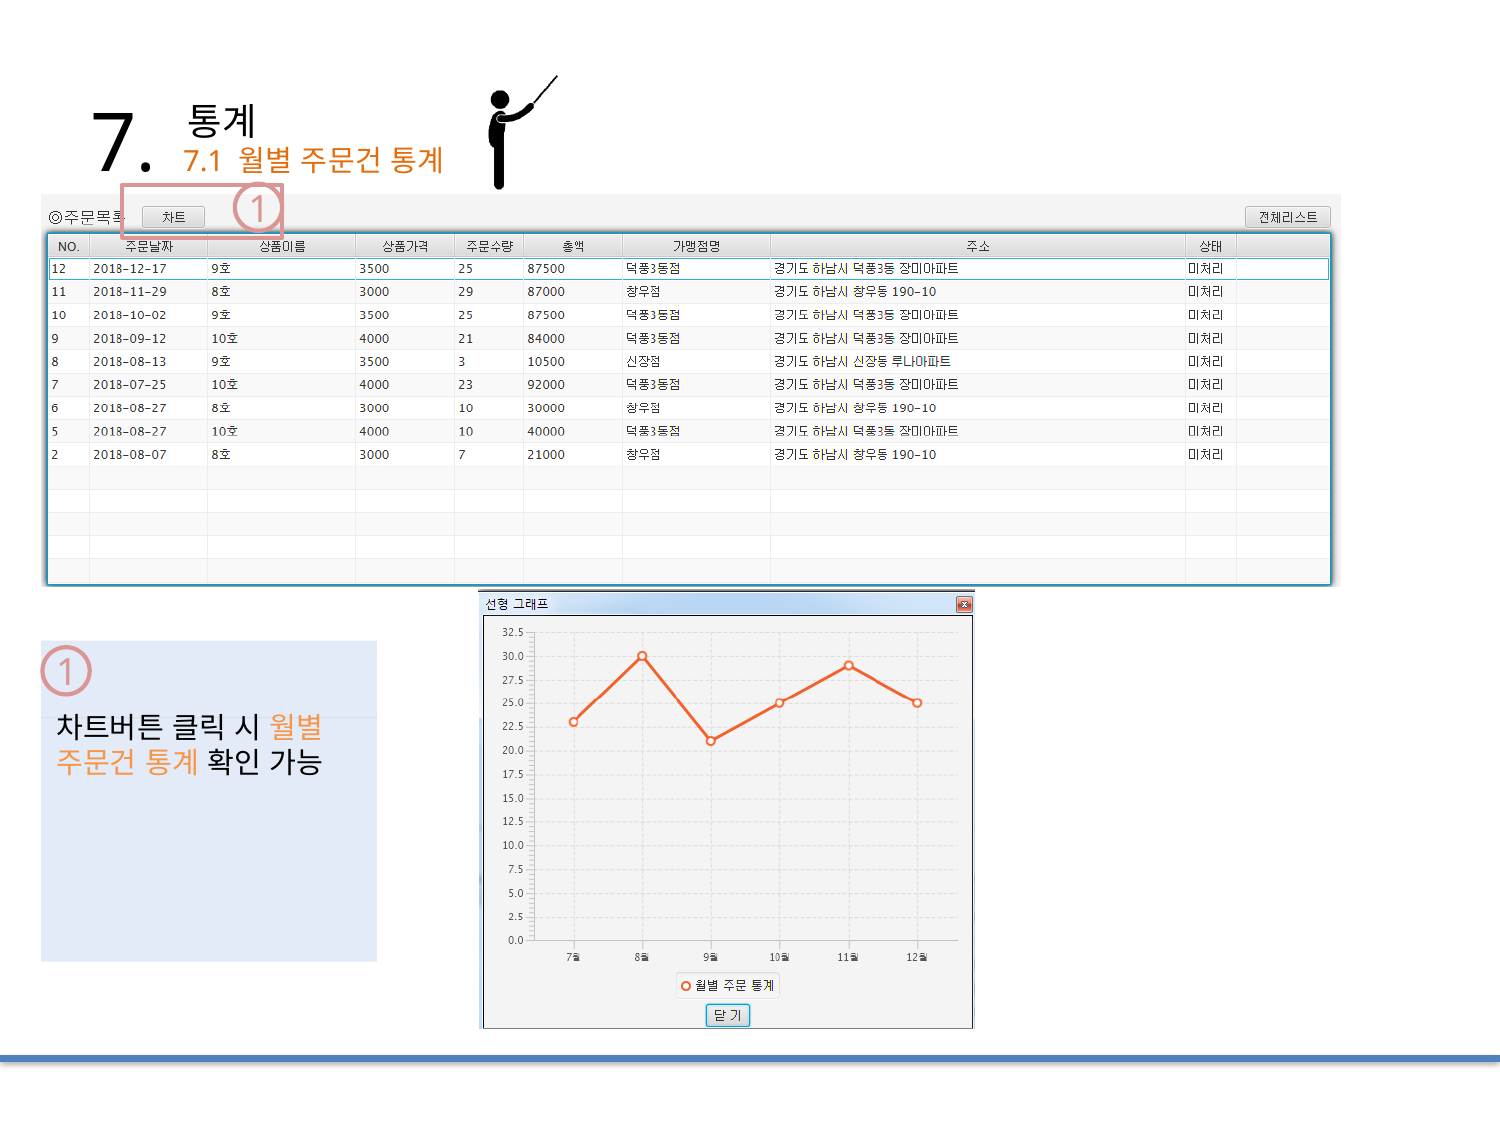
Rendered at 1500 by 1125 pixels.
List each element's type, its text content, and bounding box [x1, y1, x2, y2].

text_box [39, 638, 379, 715]
text_box 통계 7.1 월별 주문건 통계 [153, 90, 472, 185]
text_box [233, 176, 283, 238]
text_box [41, 640, 90, 702]
picture [477, 589, 975, 1029]
text_box [120, 183, 228, 192]
picture [40, 75, 1341, 587]
text_box 차트버튼 클릭 시 월별 주문건 통계 확인 가능 [39, 715, 379, 964]
title 7. [75, 45, 172, 192]
